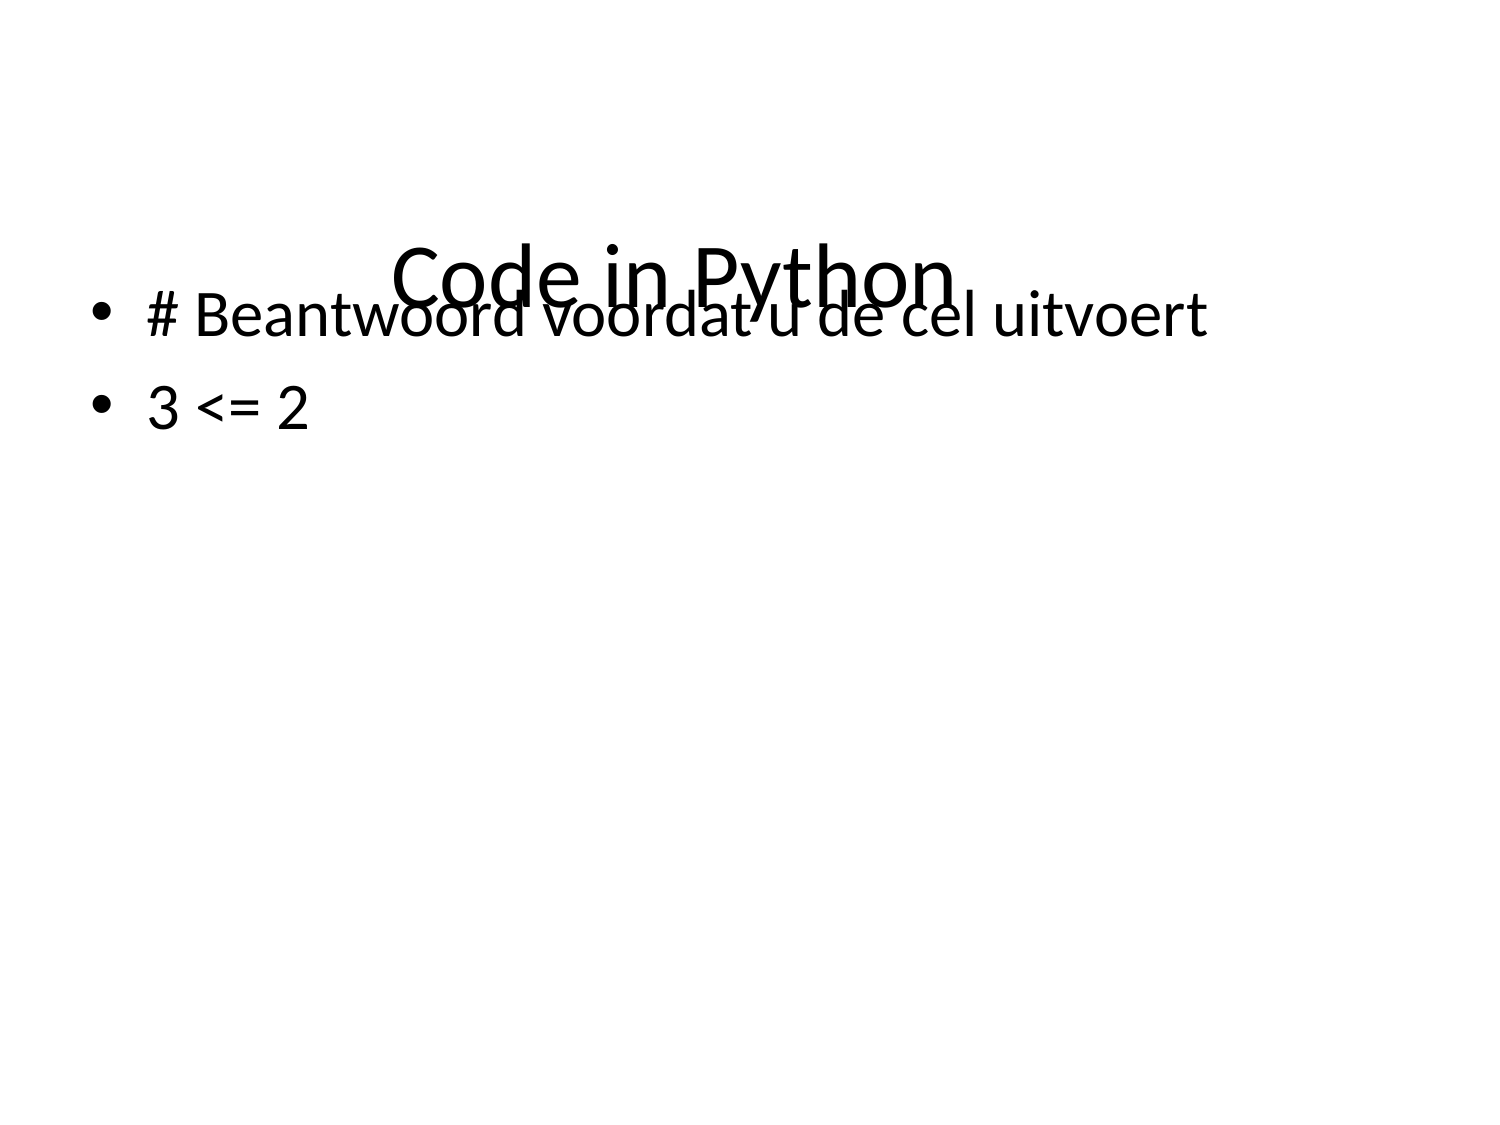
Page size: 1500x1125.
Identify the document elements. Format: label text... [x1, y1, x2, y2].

title Code in Python [0, 177, 1350, 365]
list # Beantwoord voordat u de cel uitvoert 3 <= 2 [75, 262, 1425, 1005]
